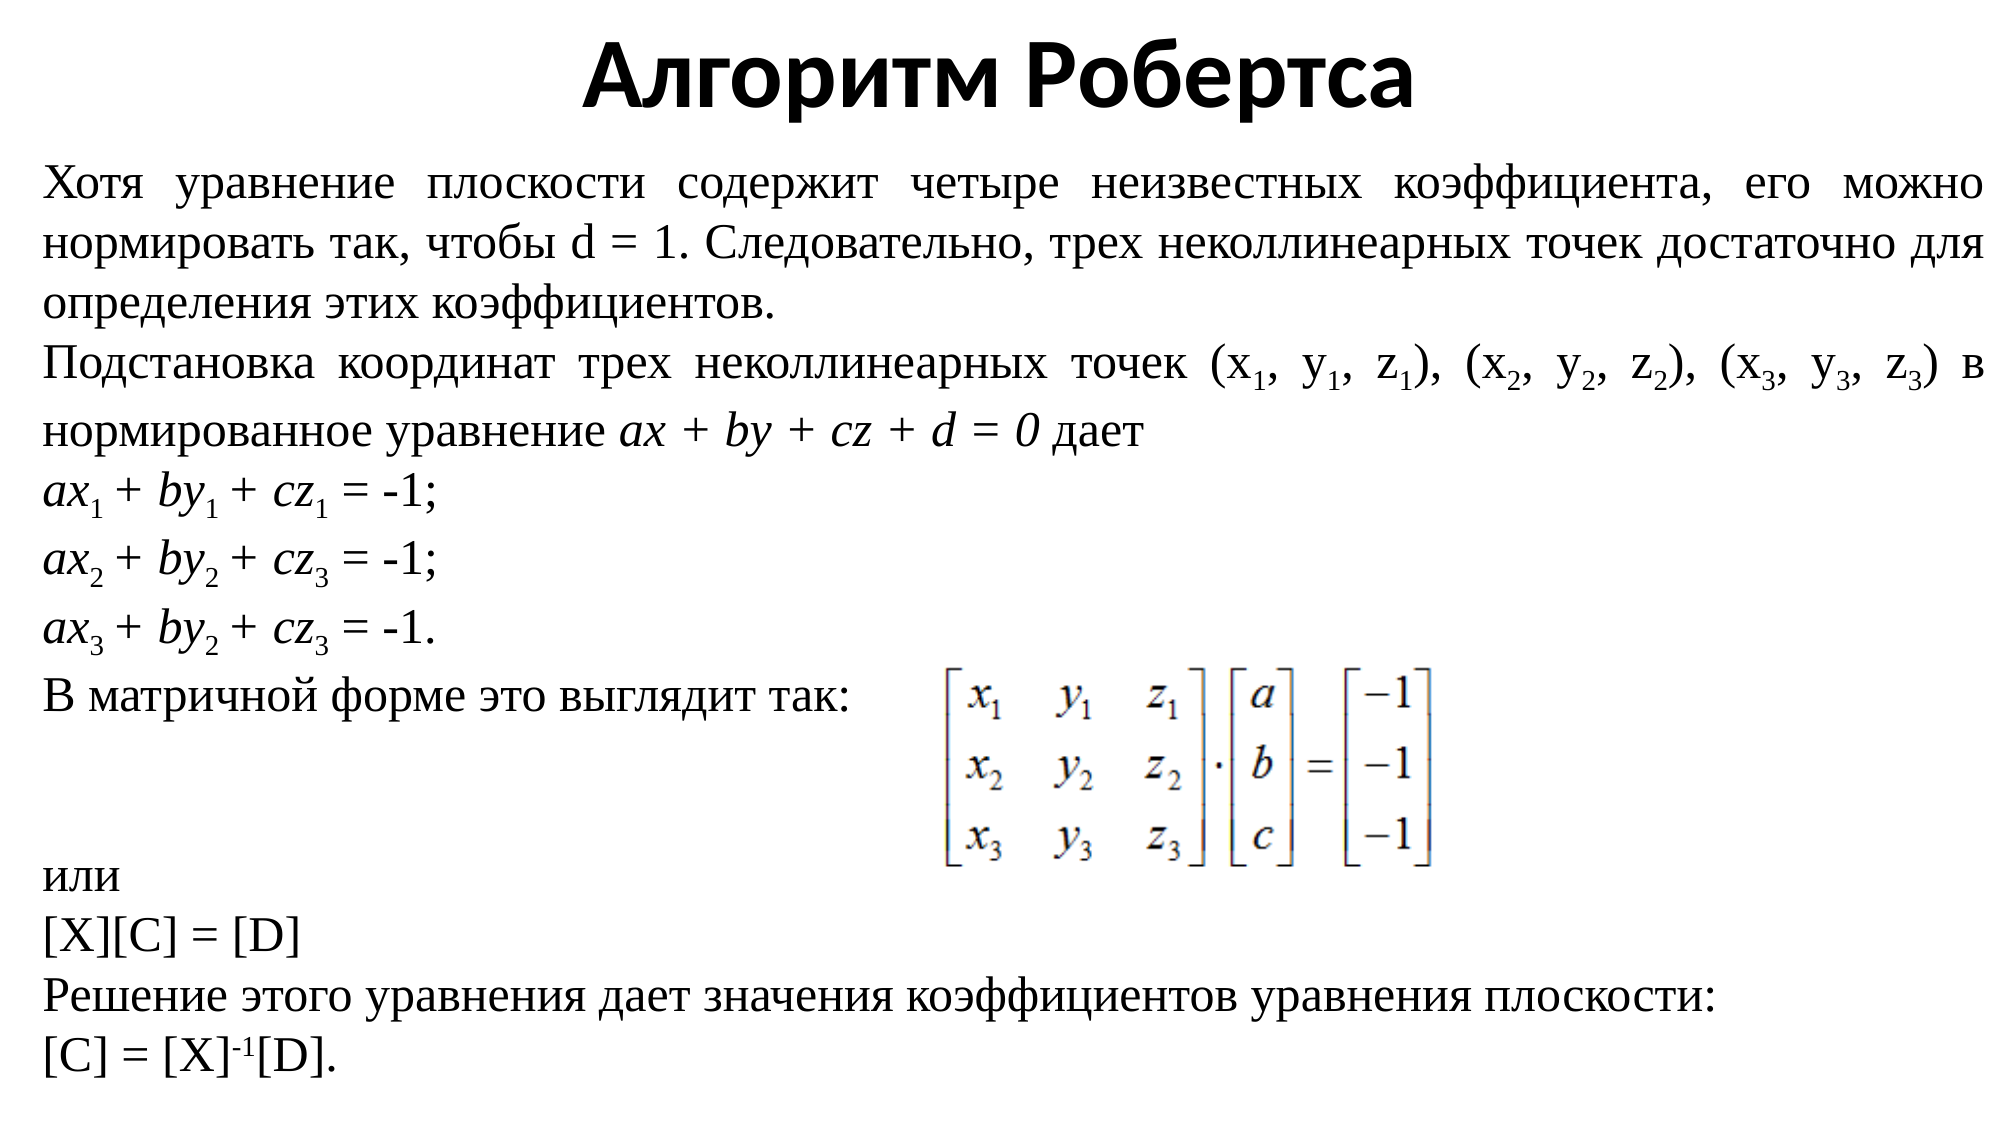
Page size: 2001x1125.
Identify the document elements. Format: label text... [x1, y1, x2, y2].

text_box Алгоритм Робертса [0, 0, 2000, 135]
picture [929, 645, 1457, 920]
text_box Хотя уравнение плоскости содержит четыре неизвестных коэффициента, его можно нормировать так, чтобы d = 1. Следовательно, трех неколлинеарных точек достаточно для определения этих коэффициентов. Подстановка координат трех неколлинеарных точек (x1, y1, z1), (x2, y2, z2), (х3, у3, z3) в нормированное уравнение aх + by + cz + d = 0 дает ax1 + by1 + cz1 = -1; ax2 + by2 + cz3 = -1; ax3 + by2 + cz3 = -1. В матричной форме это выглядит так: или [X][C] = [D] Решение этого уравнения дает значения коэффициентов уравнения плоскости: [C] = [X]-1[D]. [27, 140, 2000, 1089]
